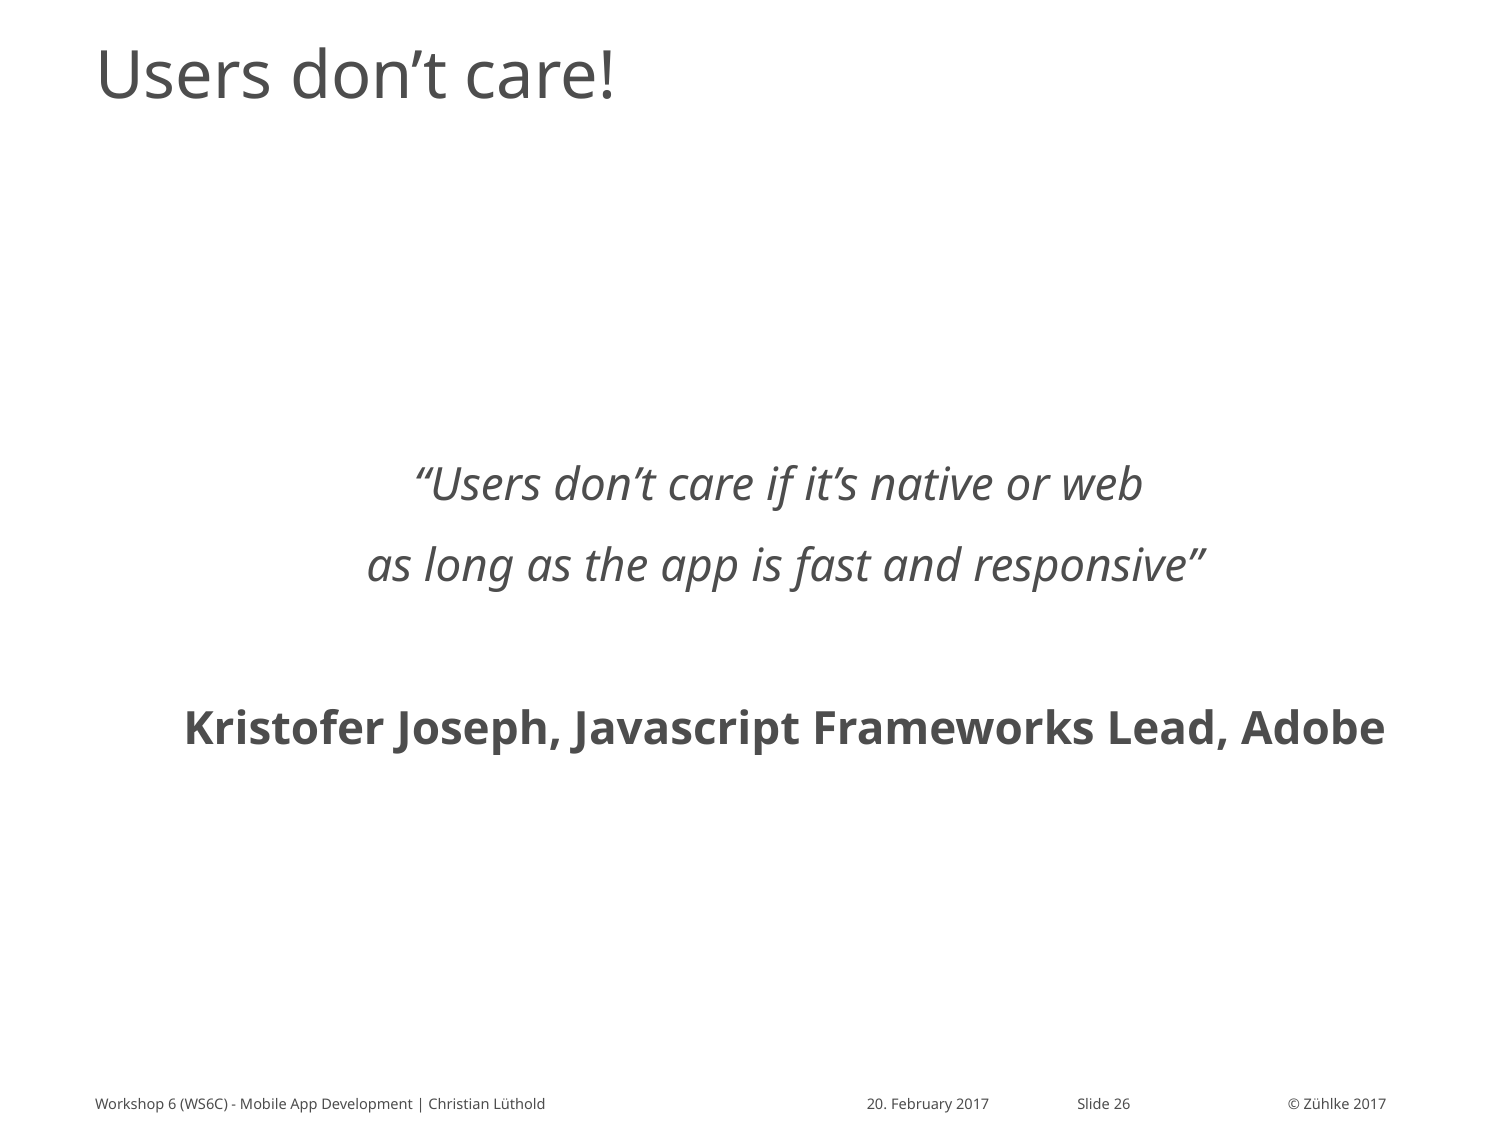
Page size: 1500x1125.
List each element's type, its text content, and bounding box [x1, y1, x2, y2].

list “Users don’t care if it’s native or web as long as the app is fast and responsive” Kristofer Joseph, Javascript Frameworks Lead, Adobe [95, 293, 1475, 1078]
title Users don’t care! [95, 36, 1475, 154]
